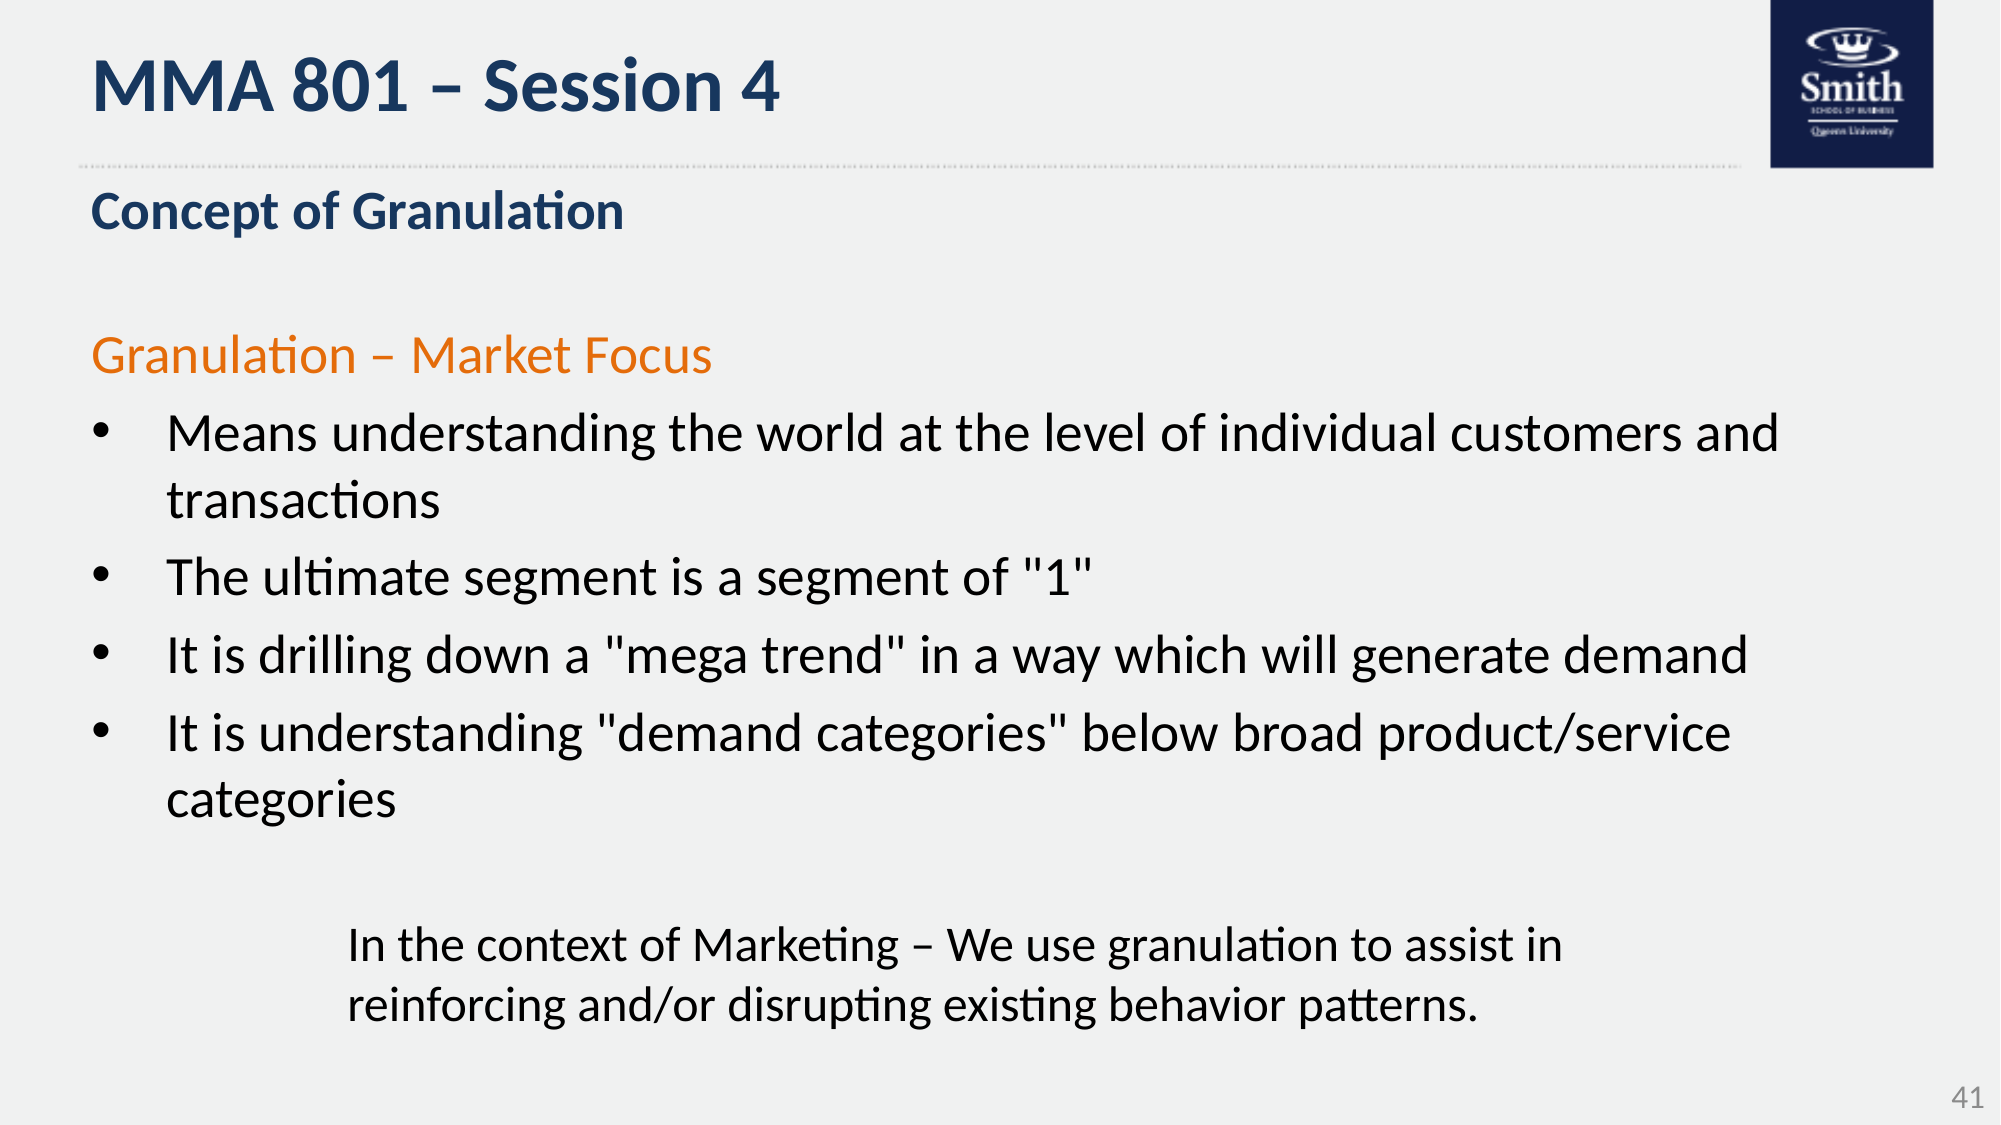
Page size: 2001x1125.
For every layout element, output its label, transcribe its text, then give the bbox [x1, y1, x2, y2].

text_box In the context of Marketing – We use granulation to assist in reinforcing and/or disrupting existing behavior patterns. [332, 903, 1673, 1039]
list Concept of Granulation Granulation – Market Focus Means understanding the world at the level of individual customers and transactions The ultimate segment is a segment of "1" It is drilling down a "mega trend" in a way which will generate demand It is understanding "demand categories" below broad product/service categories [76, 166, 1929, 1005]
slide_number 41 [1755, 1065, 2000, 1125]
title MMA 801 – Session 4 [76, 9, 1717, 152]
